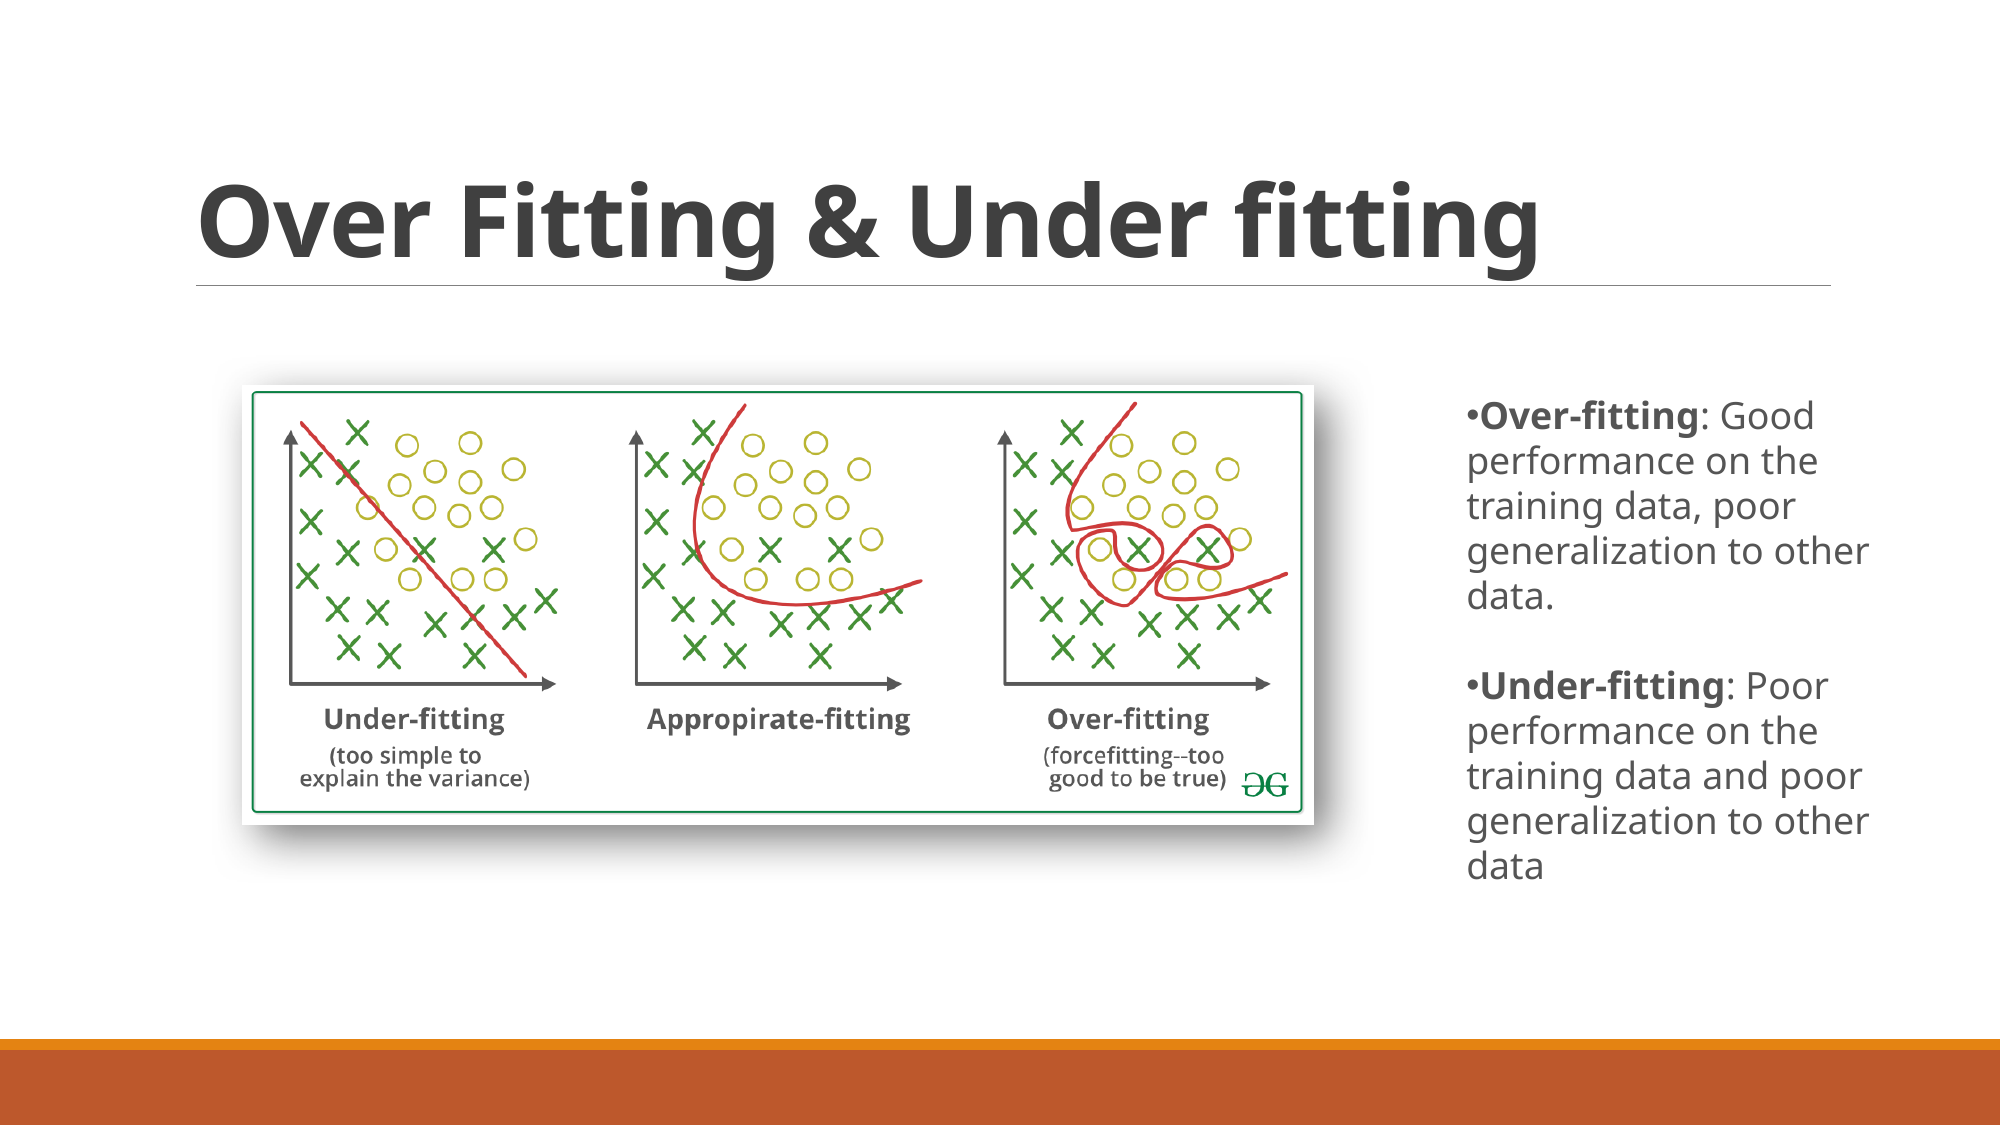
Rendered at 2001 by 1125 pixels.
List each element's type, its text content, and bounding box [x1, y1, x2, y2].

picture [241, 384, 1314, 825]
text_box Over-fitting: Good performance on the training data, poor generalization to other data. Under-fitting: Poor performance on the training data and poor generalization to other data [1451, 385, 1944, 895]
title Over Fitting & Under fitting [180, 47, 1830, 285]
list [180, 302, 1830, 963]
